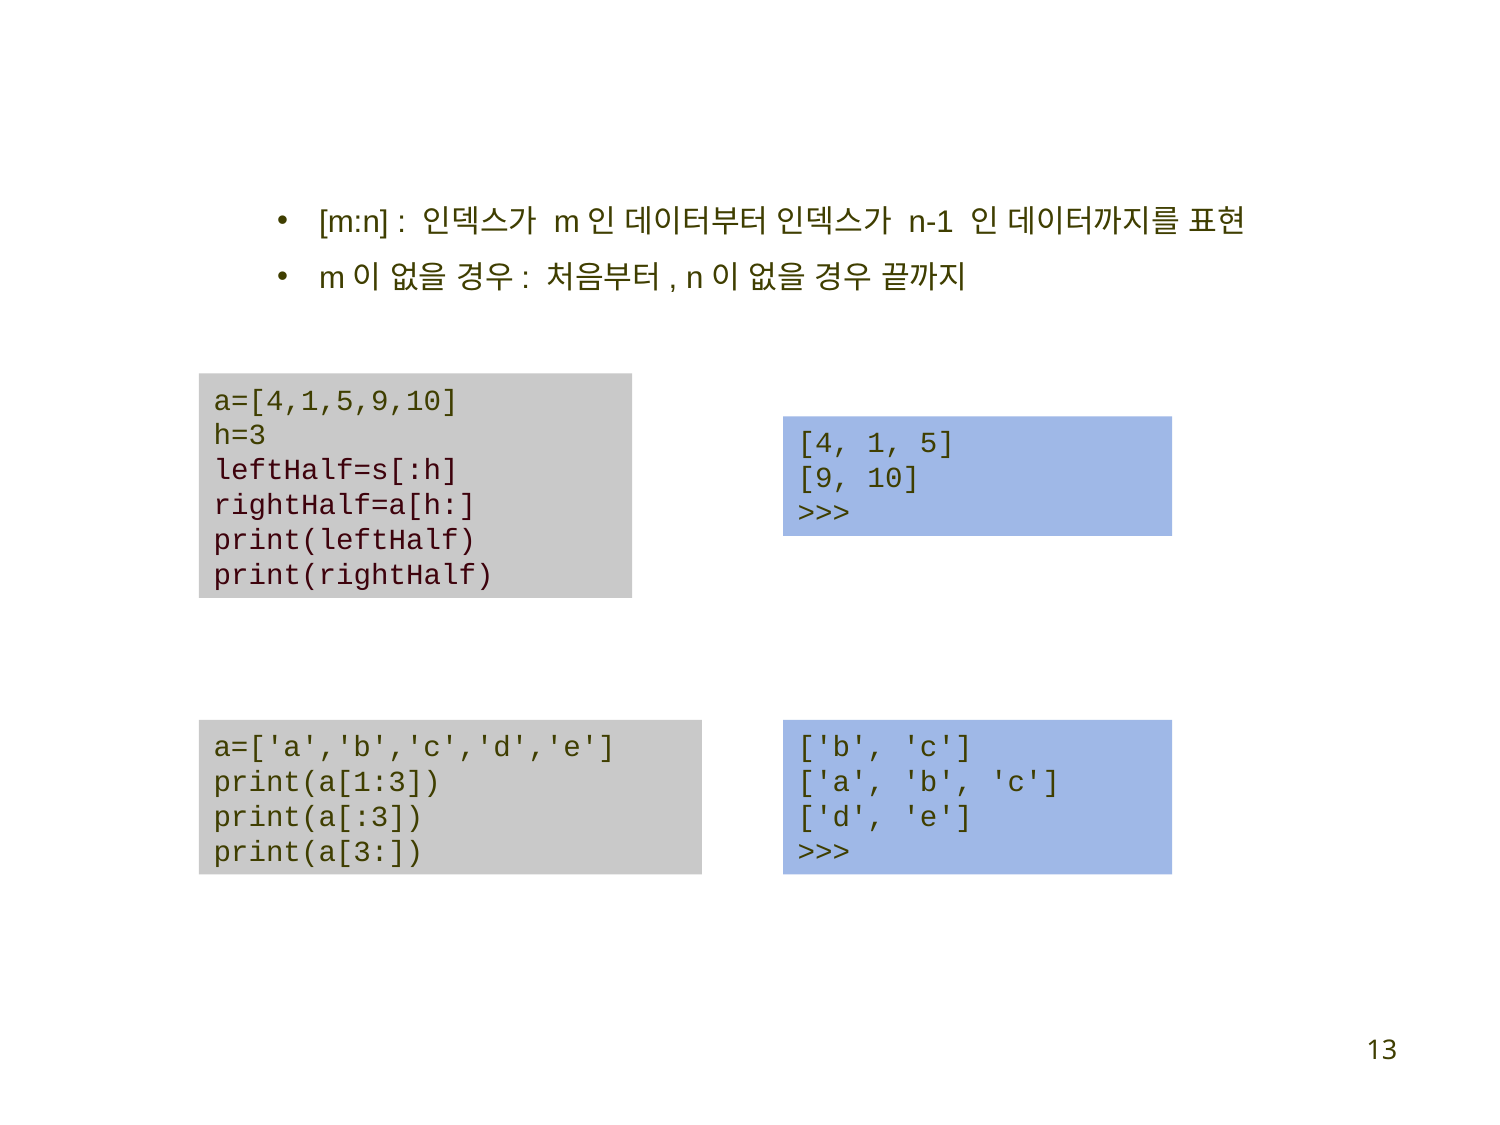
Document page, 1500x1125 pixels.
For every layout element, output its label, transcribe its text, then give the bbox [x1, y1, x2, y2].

text_box ['b', 'c'] ['a', 'b', 'c'] ['d', 'e'] >>> [783, 719, 1173, 875]
text_box a=[4,1,5,9,10] h=3 leftHalf=s[:h] rightHalf=a[h:] print(leftHalf) print(rightHalf) [198, 373, 633, 598]
text_box [m:n] : 인덱스가 m인 데이터부터 인덱스가 n-1 인 데이터까지를 표현 m이 없을 경우: 처음부터, n이 없을 경우 끝까지 [262, 174, 1262, 302]
slide_number 13 [1099, 1024, 1413, 1101]
text_box a=['a','b','c','d','e'] print(a[1:3]) print(a[:3]) print(a[3:]) [198, 719, 702, 875]
text_box [4, 1, 5] [9, 10] >>> [783, 416, 1173, 536]
